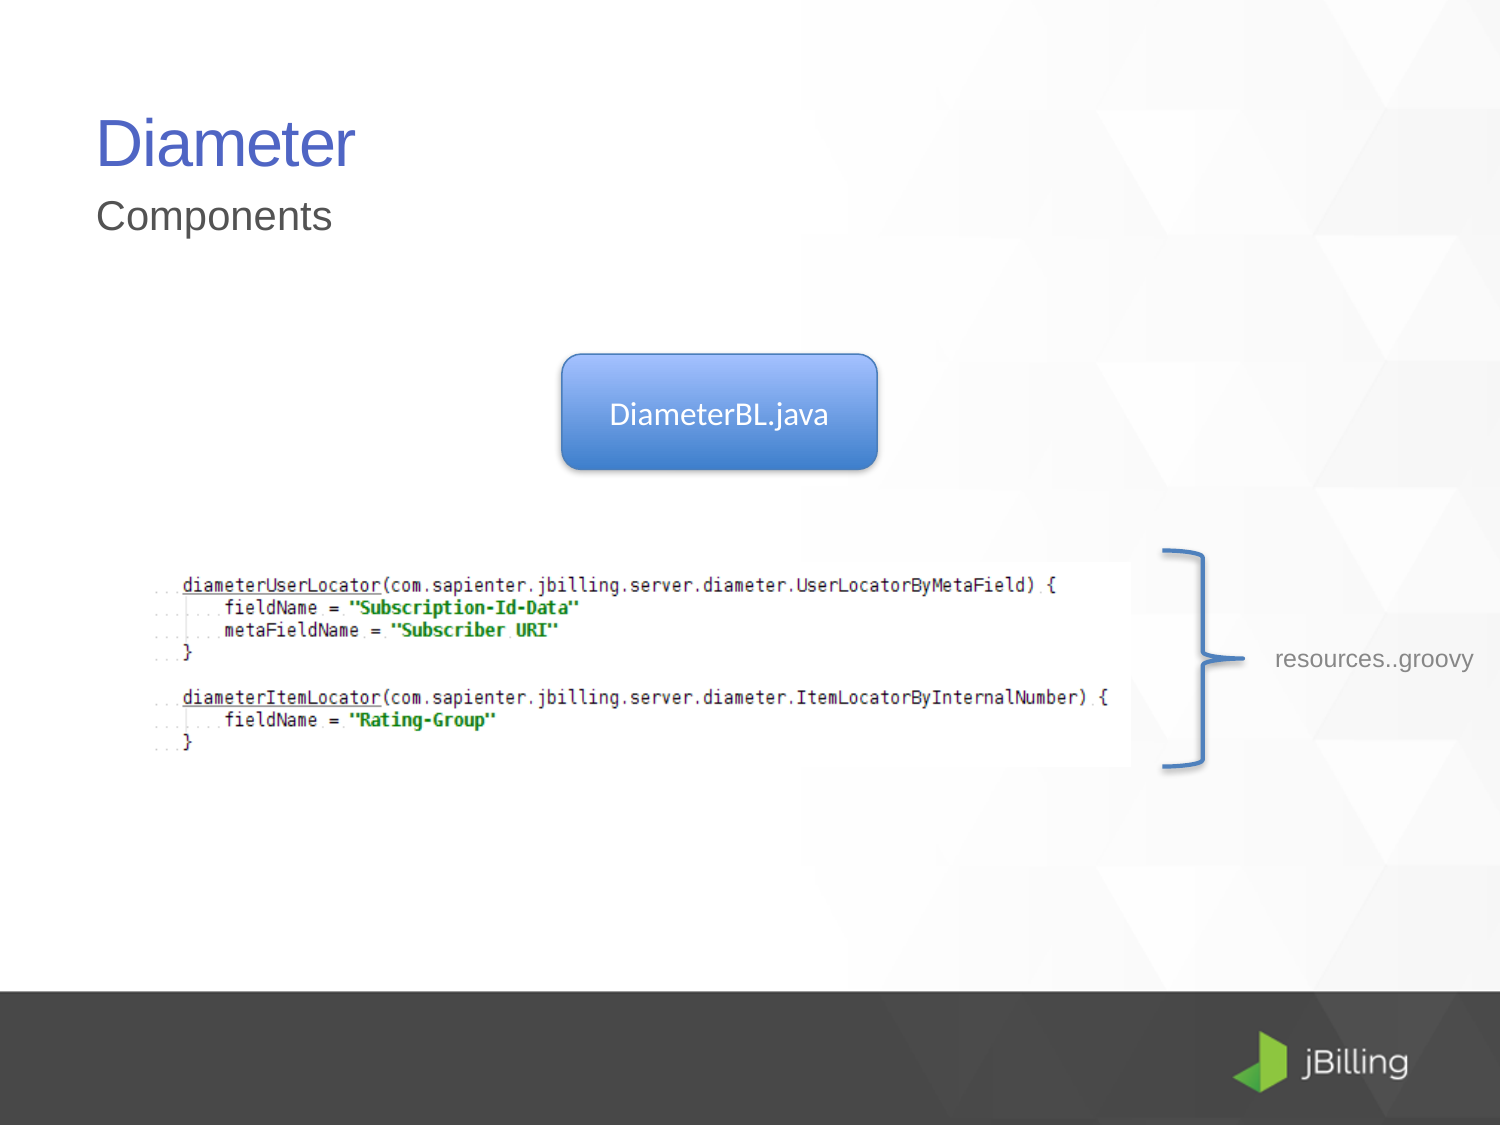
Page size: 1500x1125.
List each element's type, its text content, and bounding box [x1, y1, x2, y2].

picture [0, 0, 1500, 1125]
subtitle Components [80, 181, 1131, 257]
text_box DiameterBL.java [561, 353, 878, 471]
text_box [1162, 548, 1246, 769]
title Diameter [80, 77, 1131, 181]
text_box resources..groovy [1260, 626, 1500, 691]
